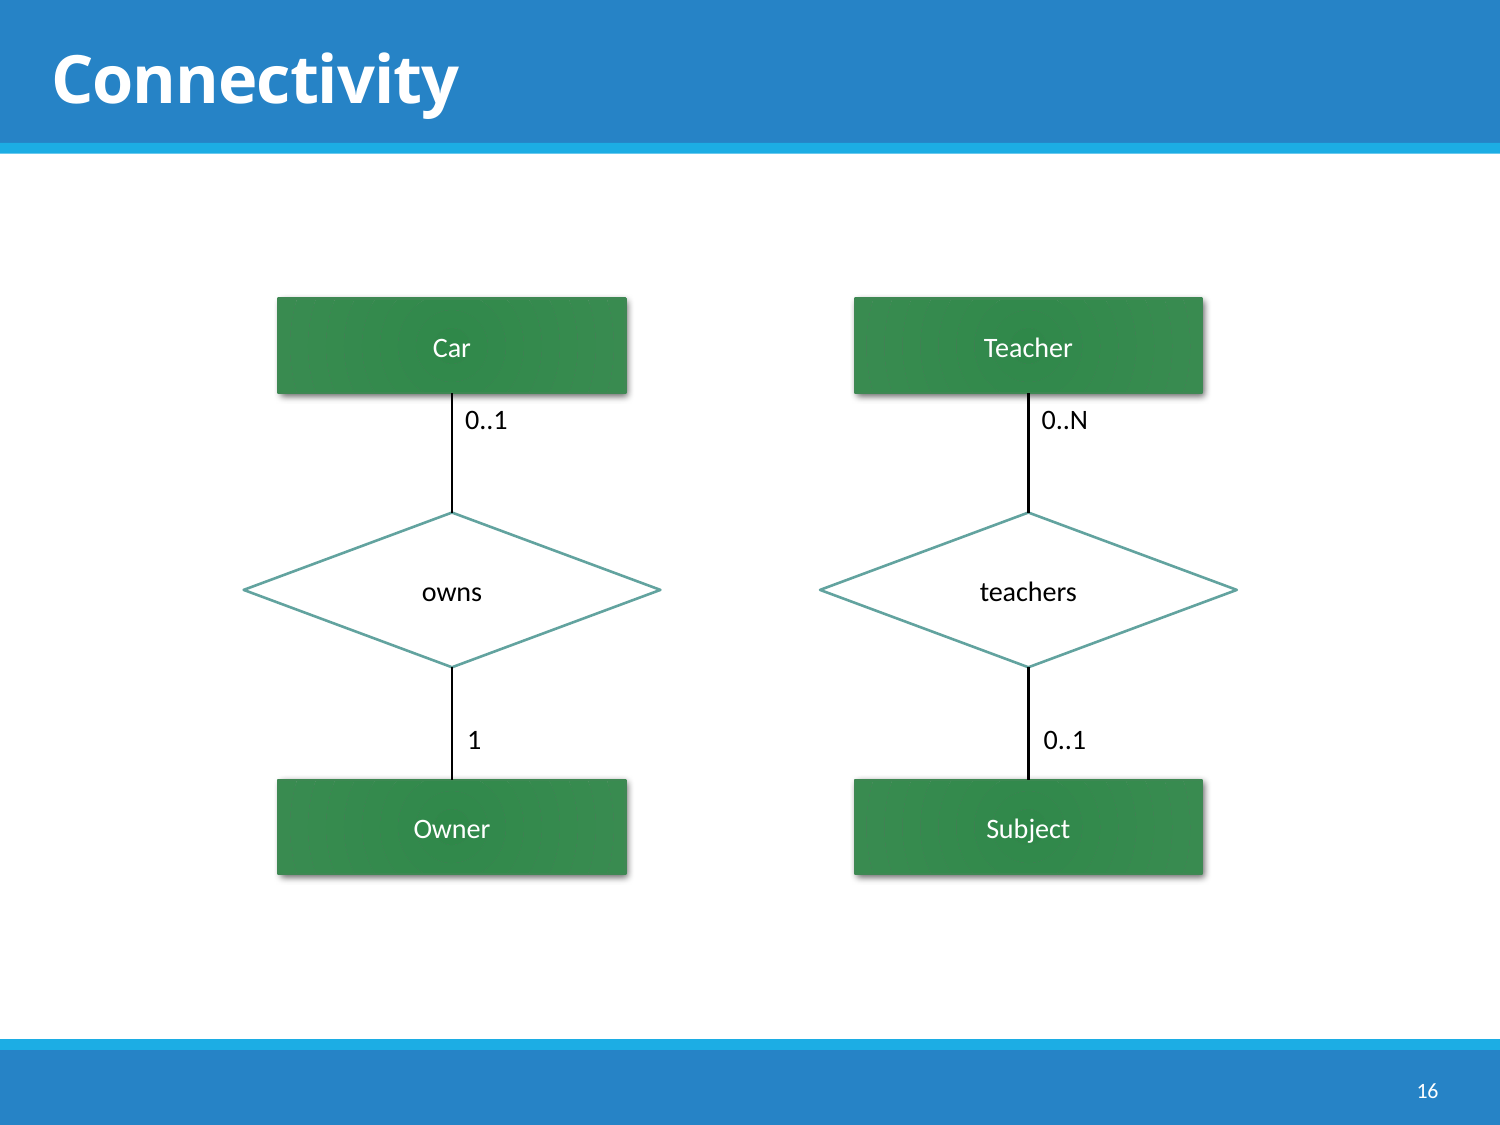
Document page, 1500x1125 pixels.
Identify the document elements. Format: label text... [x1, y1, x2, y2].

slide_number 16 [1292, 1059, 1454, 1120]
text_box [819, 297, 1238, 875]
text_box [243, 297, 661, 875]
title Connectivity [36, 11, 1454, 126]
